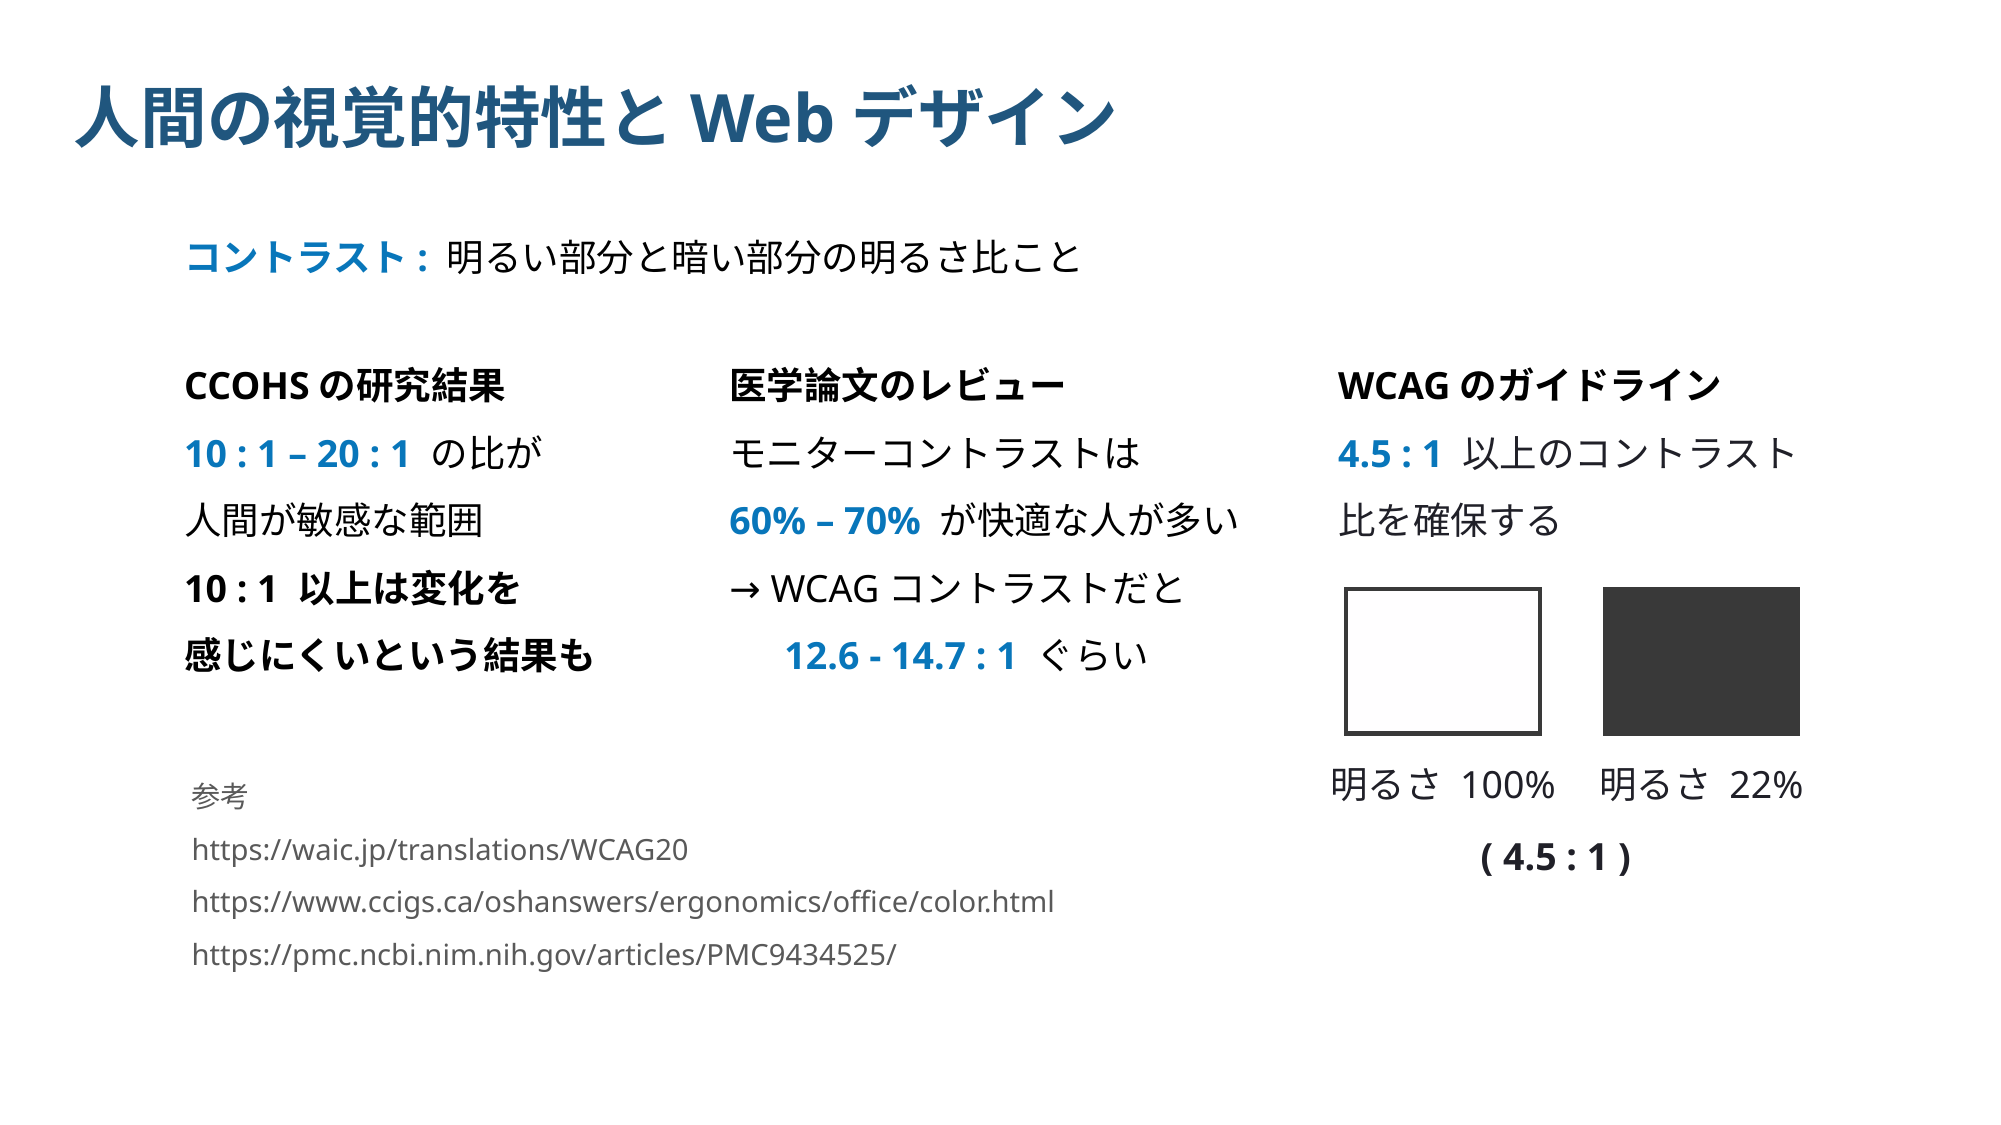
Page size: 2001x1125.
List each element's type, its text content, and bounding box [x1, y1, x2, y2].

text_box 人間の視覚的特性とWebデザイン [58, 28, 1327, 164]
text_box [1313, 332, 1831, 887]
text_box 医学論文のレビュー モニターコントラストは 60% – 70% が快適な人が多い → WCAGコントラストだと 12.6 - 14.7 : 1 ぐらい [714, 332, 1260, 685]
text_box CCOHSの研究結果 10 : 1 – 20 : 1 の比が 人間が敏感な範囲 10 : 1 以上は変化を 感じにくいという結果も [169, 332, 714, 685]
text_box コントラスト: 明るい部分と暗い部分の明るさ比こと [169, 204, 1508, 287]
text_box 参考 https://waic.jp/translations/WCAG20 https://www.ccigs.ca/oshanswers/ergonomics/office/color.html https://pmc.ncbi.nim.nih.gov/articles/PMC9434525/ [176, 753, 1071, 979]
